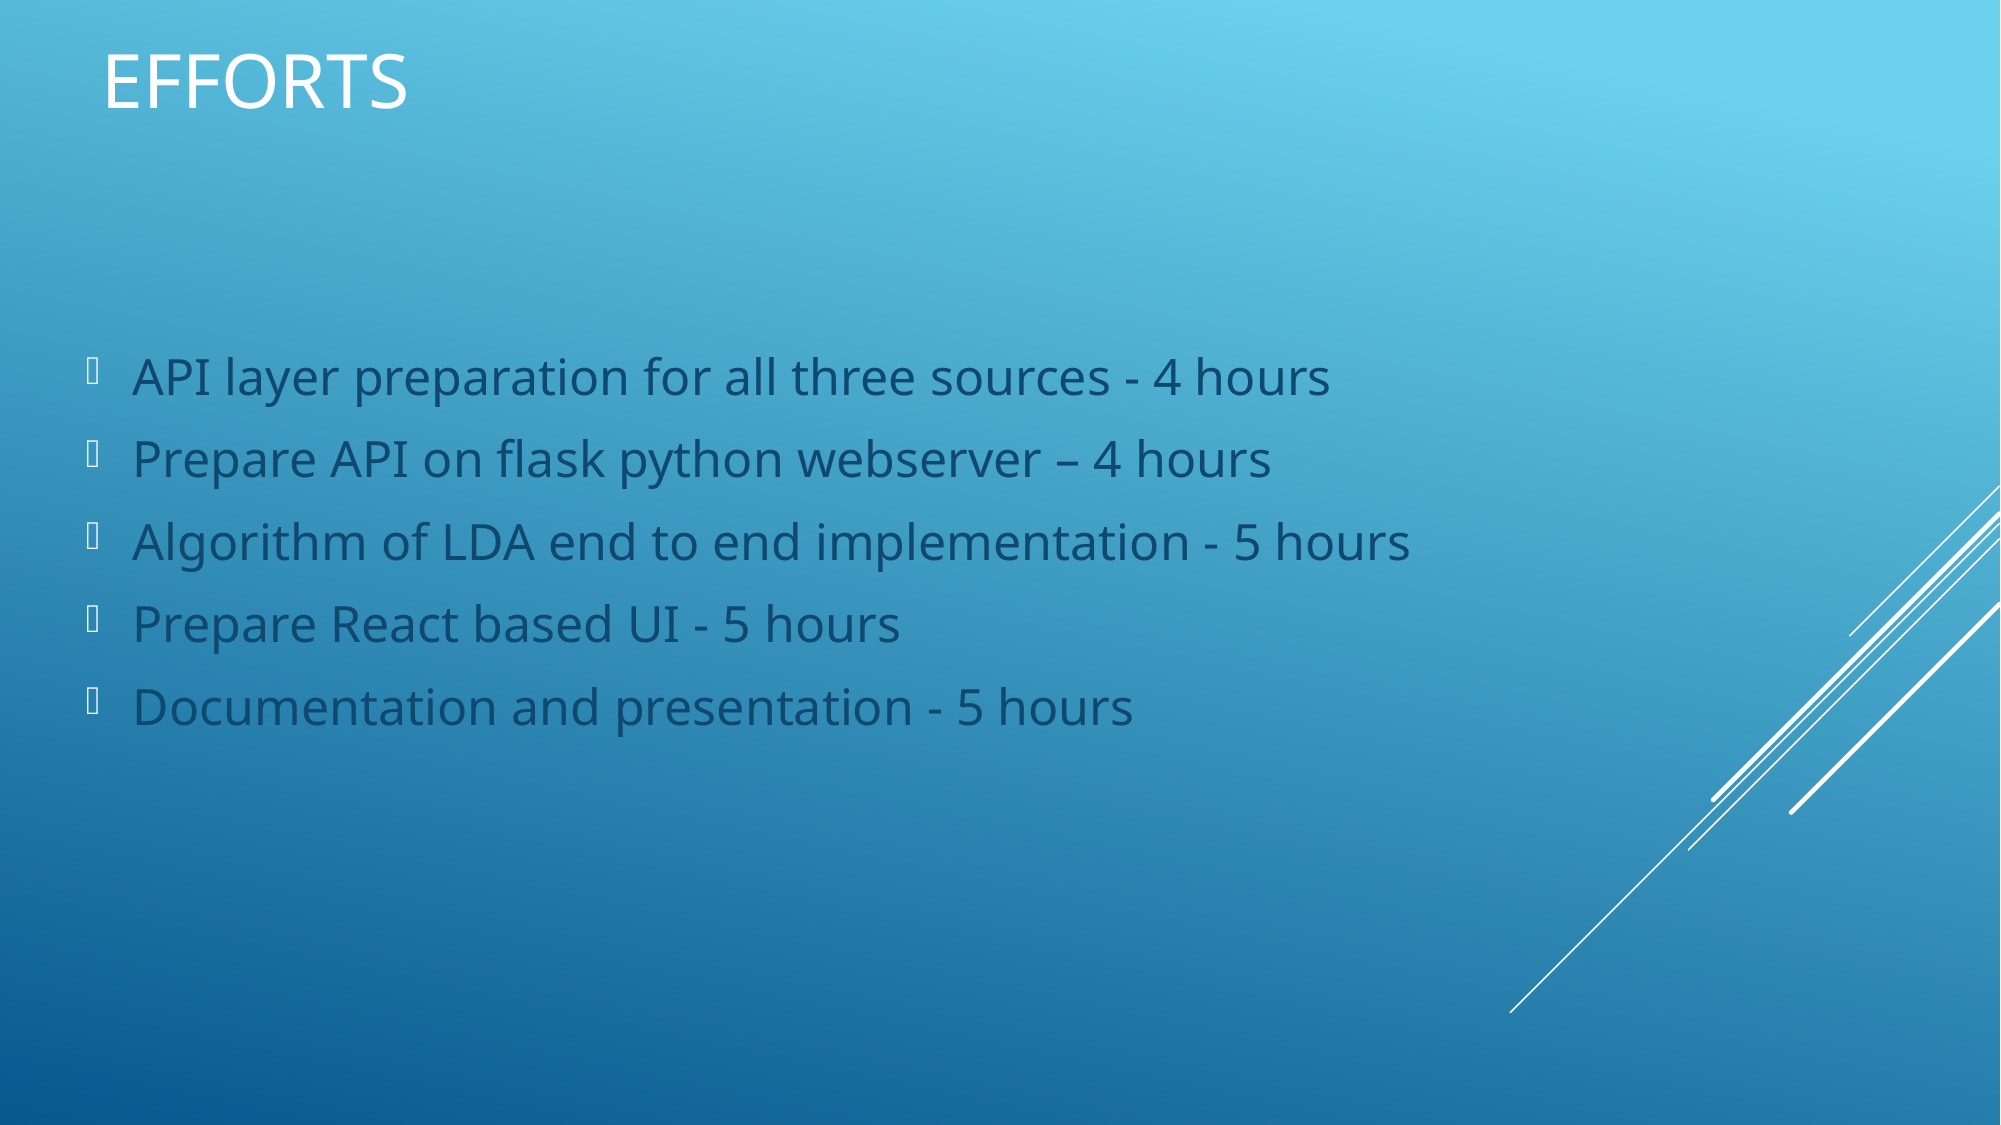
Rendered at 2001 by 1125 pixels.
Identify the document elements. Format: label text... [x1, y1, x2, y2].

list API layer preparation for all three sources - 4 hours Prepare API on flask python webserver – 4 hours Algorithm of LDA end to end implementation - 5 hours Prepare React based UI - 5 hours Documentation and presentation - 5 hours [70, 243, 1793, 837]
title Efforts [86, 0, 1487, 158]
